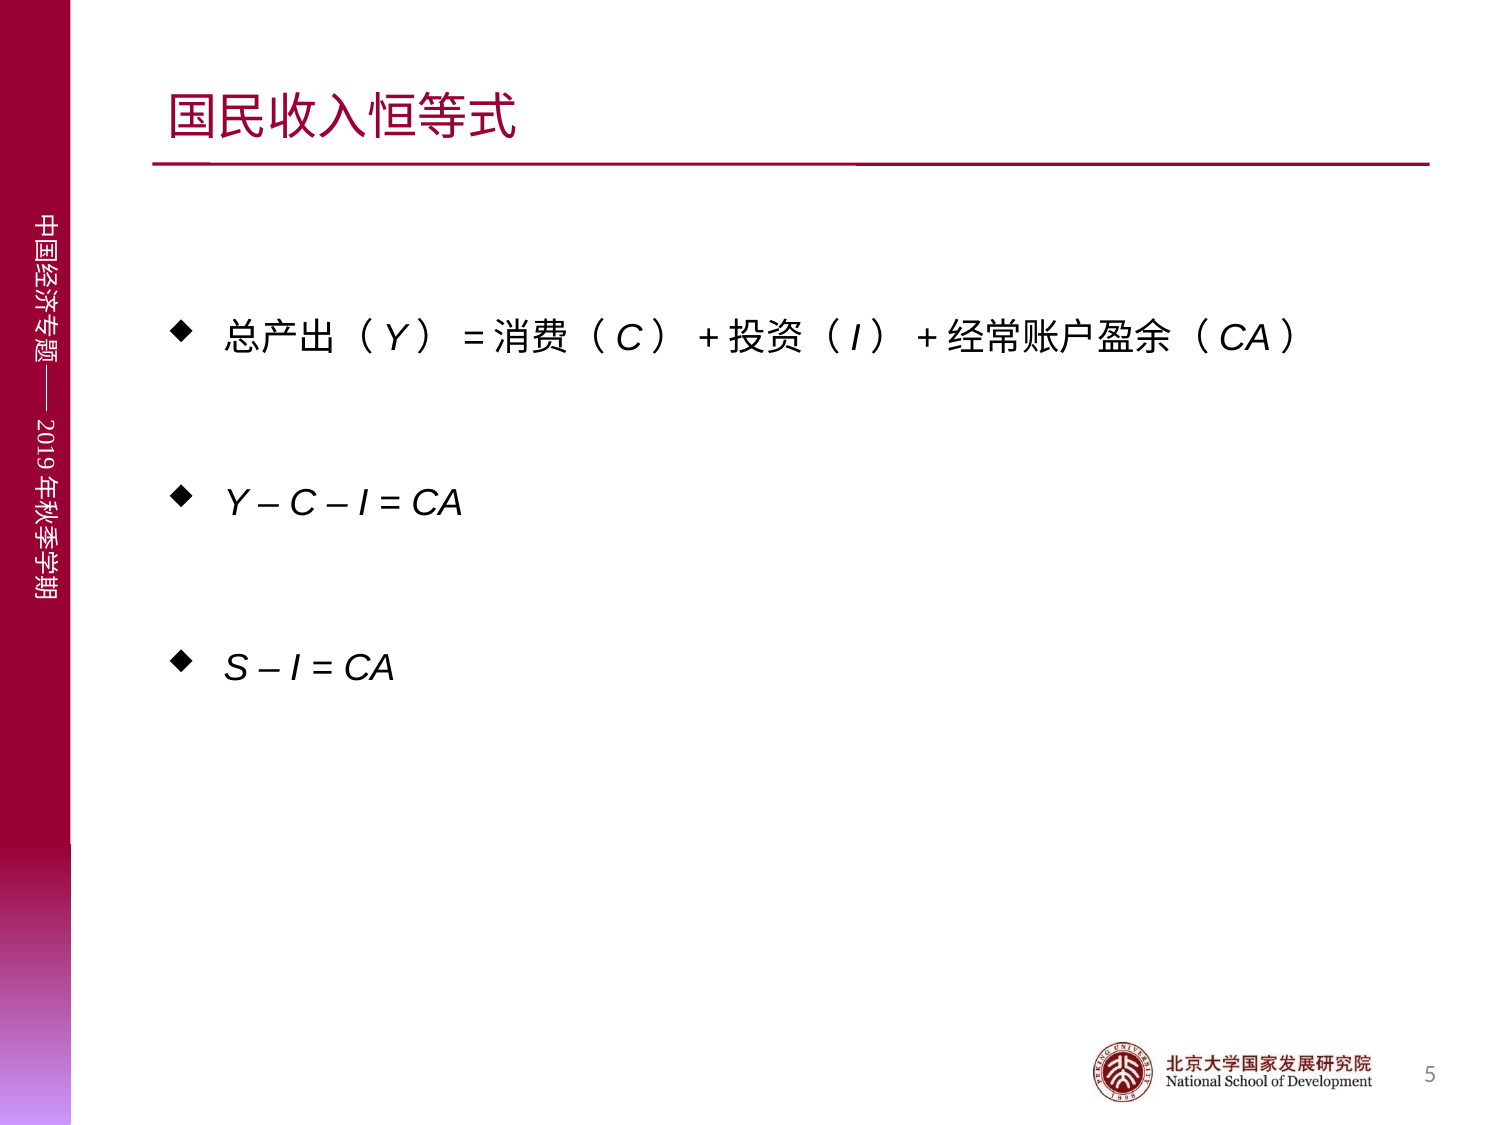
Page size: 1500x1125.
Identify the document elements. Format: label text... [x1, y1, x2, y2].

title 国民收入恒等式 [152, 0, 1426, 153]
slide_number 5 [1101, 1042, 1452, 1103]
picture [1093, 1042, 1101, 1102]
list 总产出（Y）=消费（C）+投资（I）+经常账户盈余（CA） Y – C – I = CA S – I = CA [152, 222, 1430, 997]
